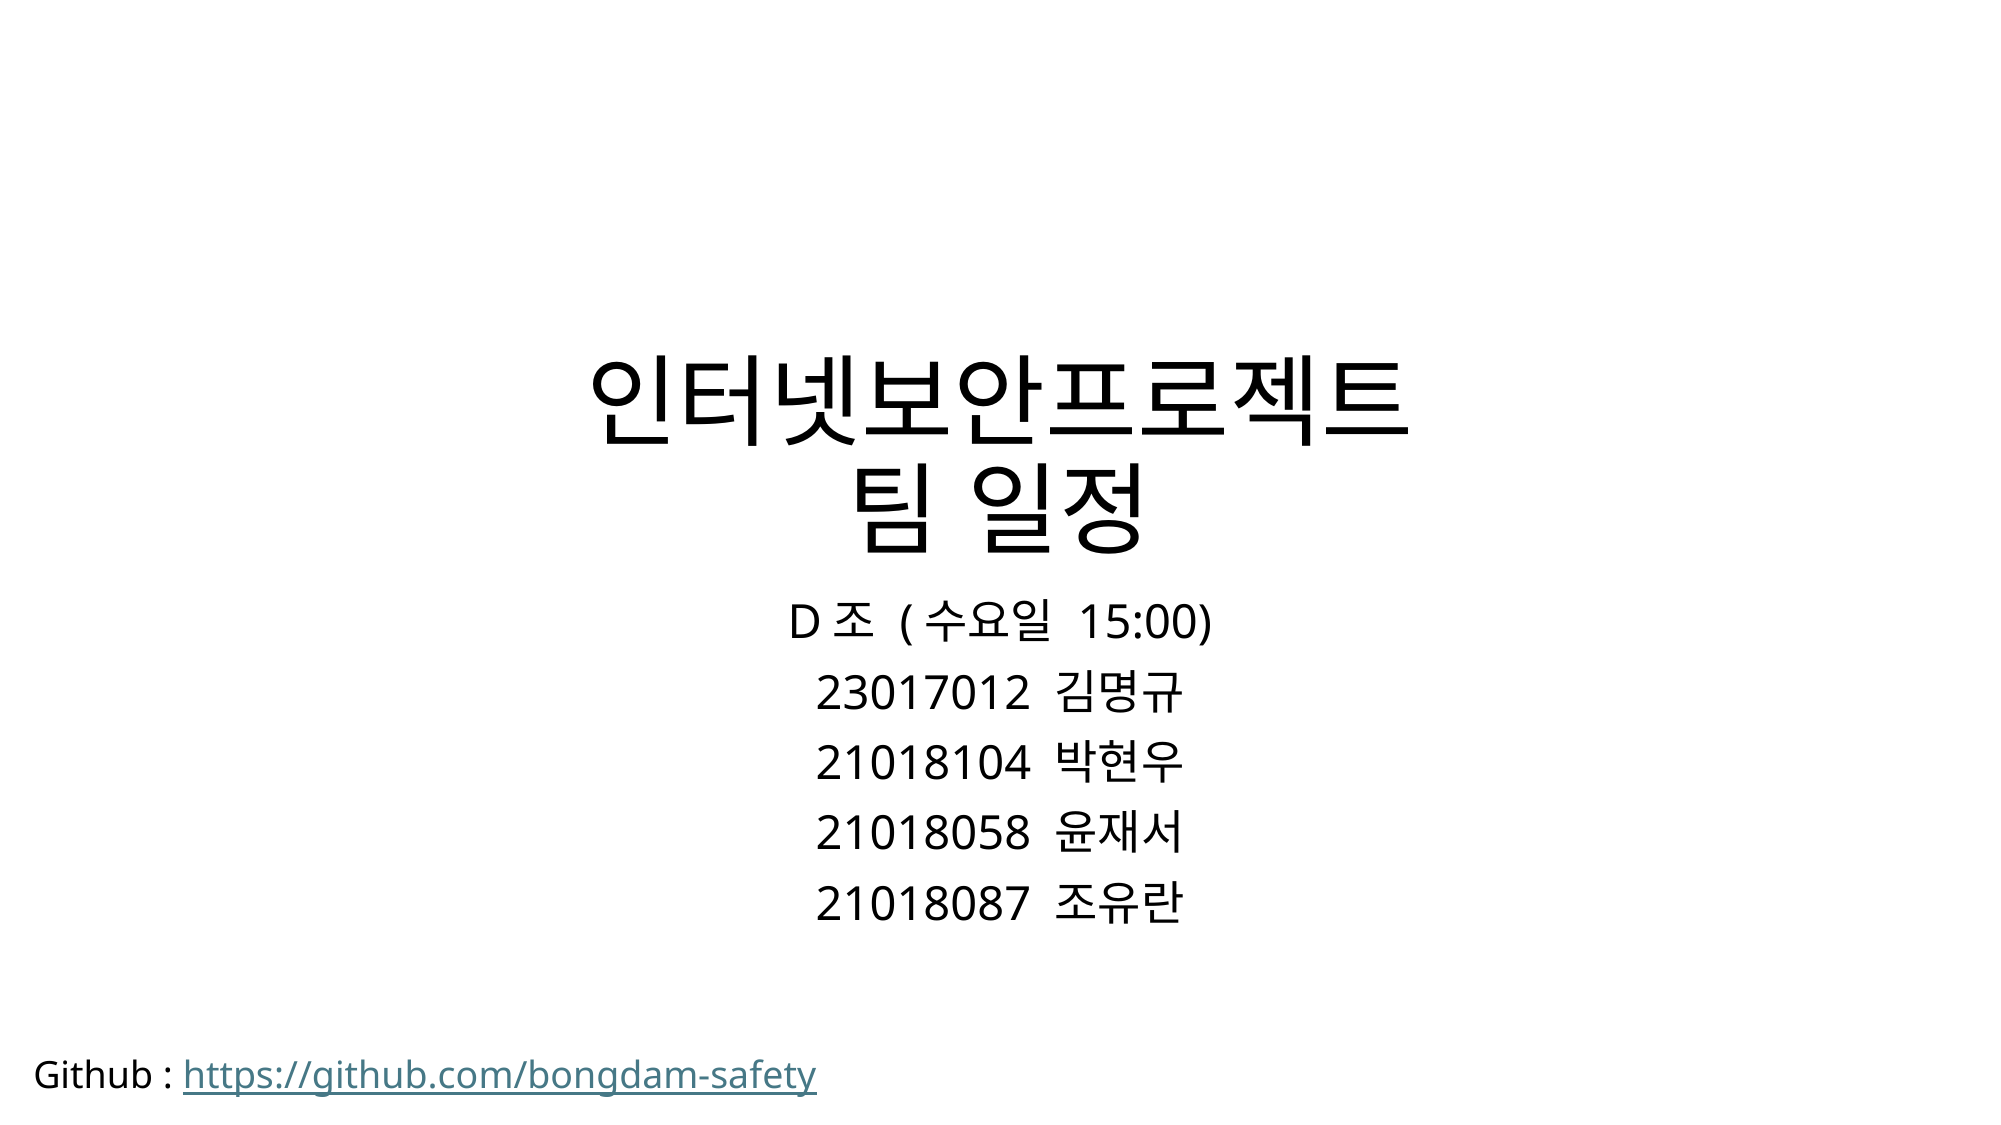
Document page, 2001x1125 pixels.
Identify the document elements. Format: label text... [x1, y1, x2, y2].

text_box Github : https://github.com/bongdam-safety [18, 1044, 842, 1110]
title 인터넷보안프로젝트 팀 일정 [249, 184, 1750, 576]
subtitle D조 (수요일 15:00) 23017012 김명규 21018104 박현우 21018058 윤재서 21018087 조유란 [249, 590, 1750, 941]
